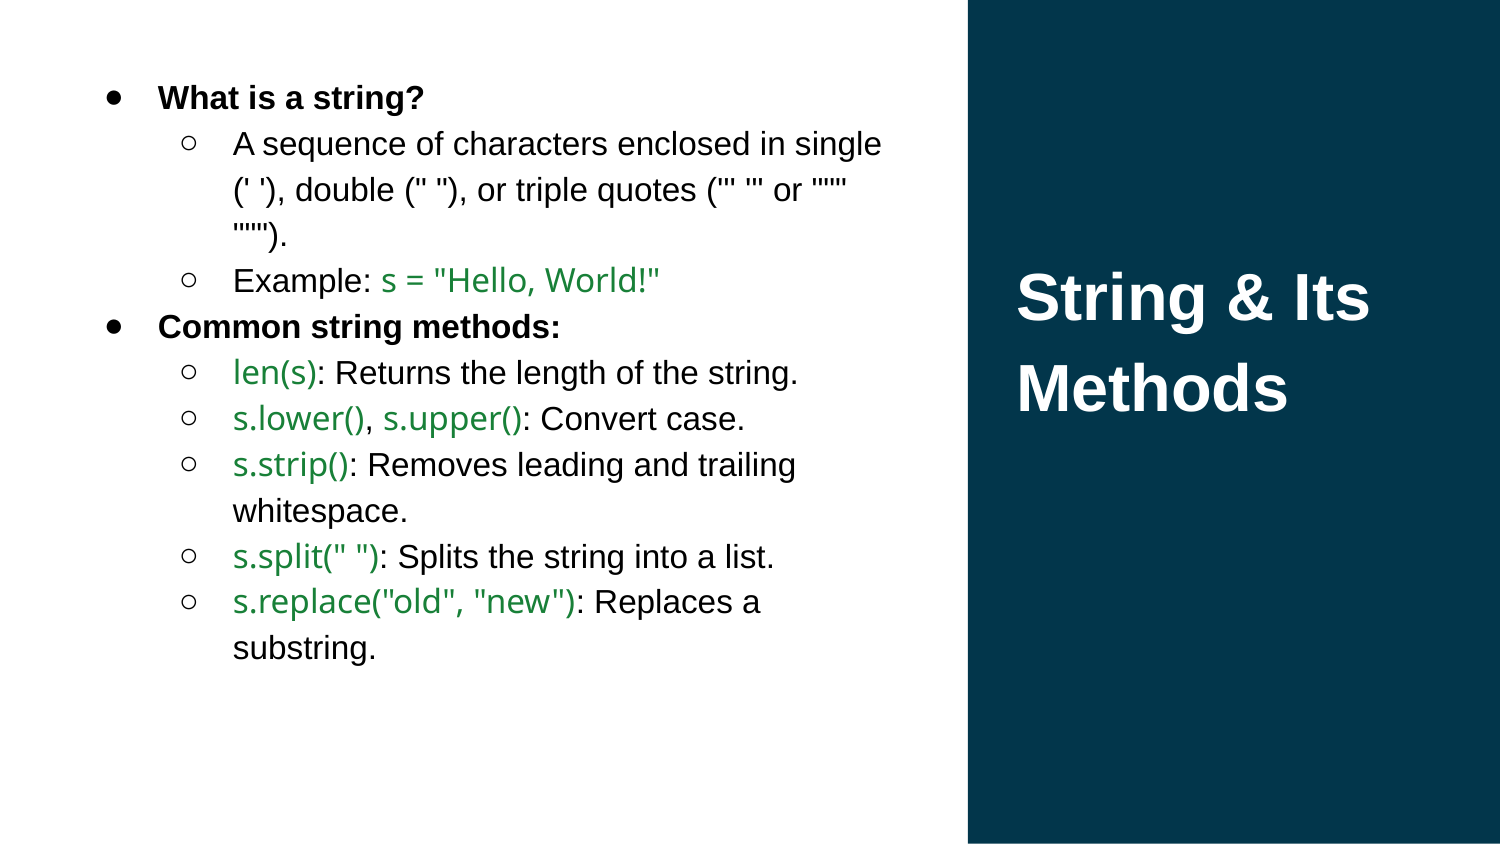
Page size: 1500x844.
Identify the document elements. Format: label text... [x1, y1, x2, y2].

text_box String & Its Methods [1001, 226, 1494, 441]
list [67, 281, 895, 652]
title What is a string? A sequence of characters enclosed in single (' '), double (" "), or triple quotes (''' ''' or """ """). Example: s = "Hello, World!" Common string methods: len(s): Returns the length of the string. s.lower(), s.upper(): Convert case. s.strip(): Removes leading and trailing whitespace. s.split(" "): Splits the string into a list. s.replace("old", "new"): Replaces a substring. [67, 54, 919, 697]
